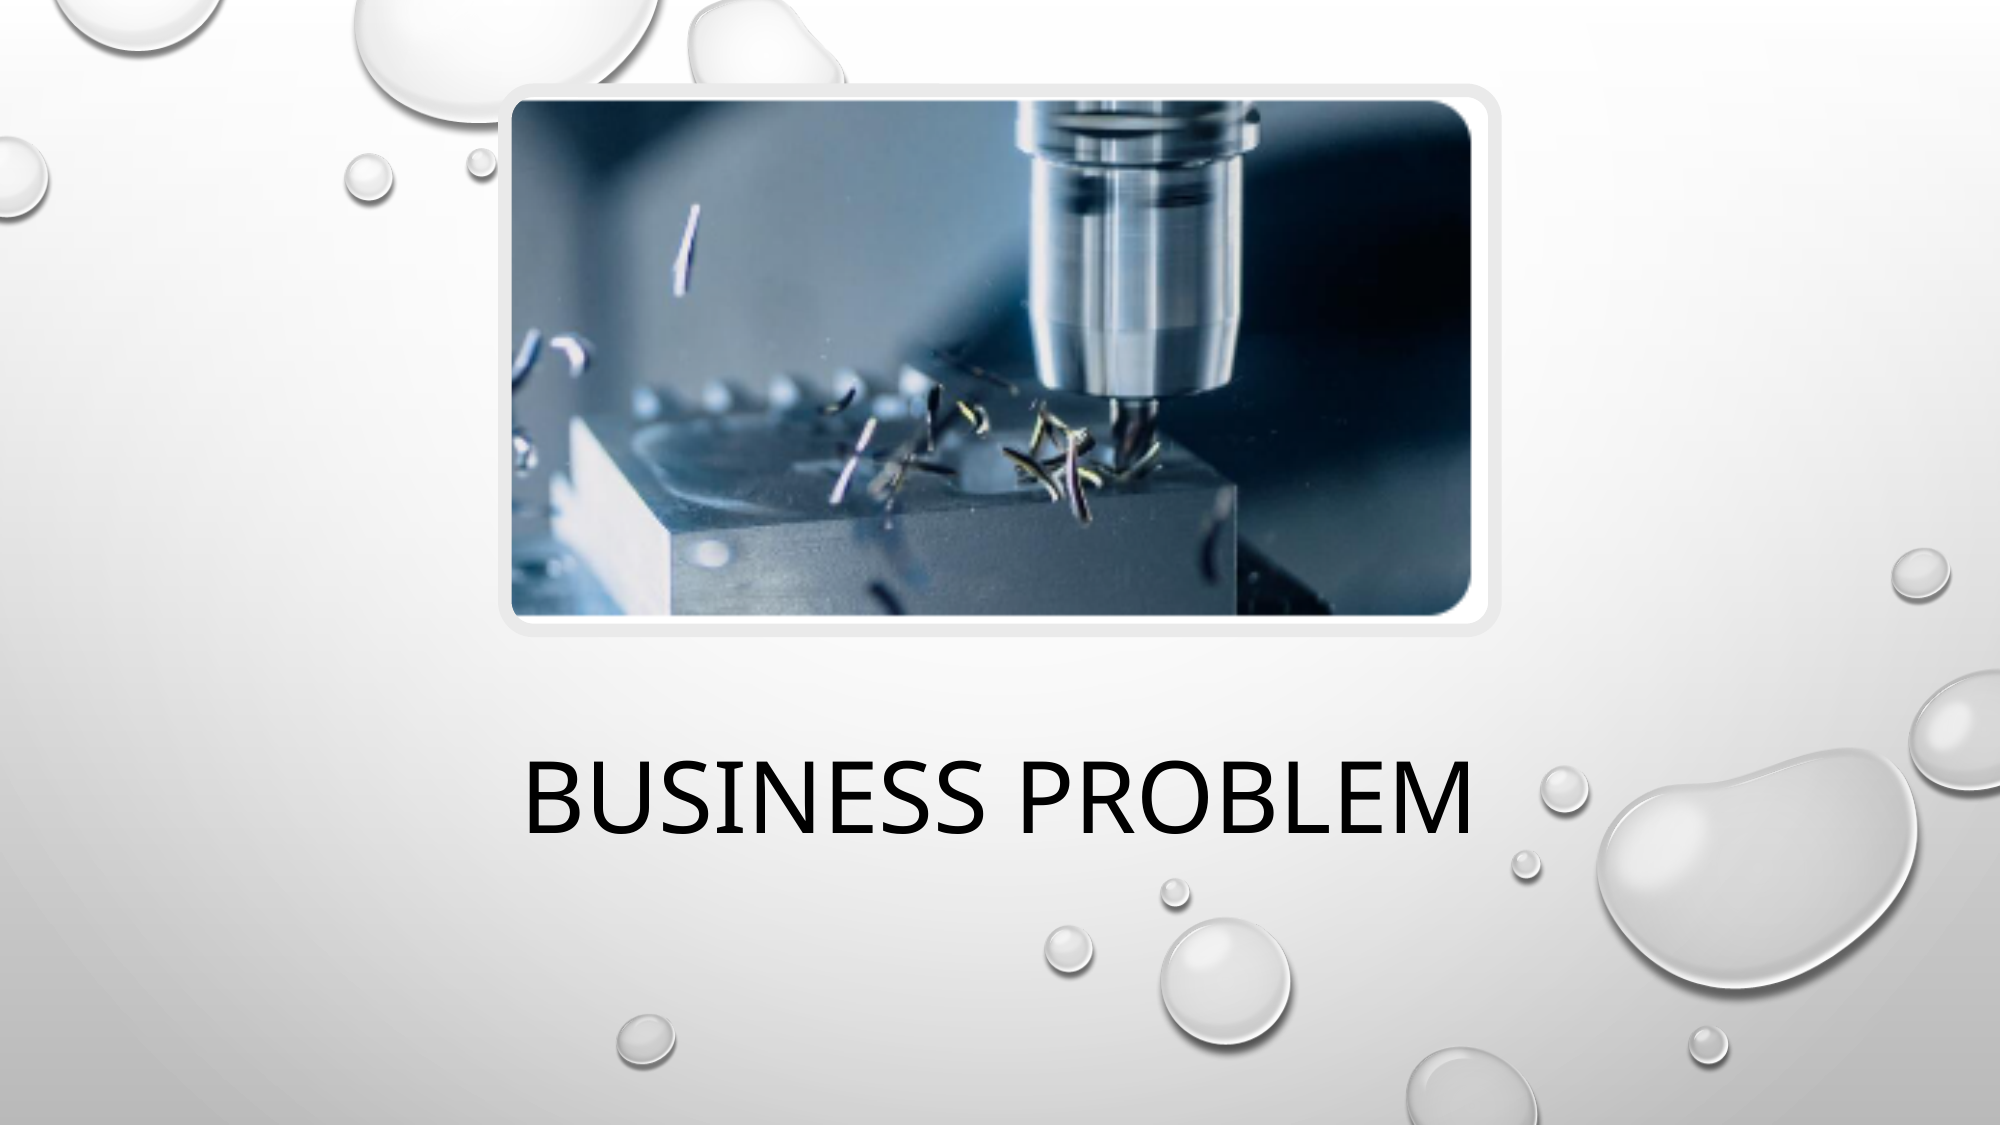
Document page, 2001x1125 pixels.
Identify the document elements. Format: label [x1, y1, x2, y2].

picture [0, 0, 2000, 1125]
list [504, 90, 1496, 631]
